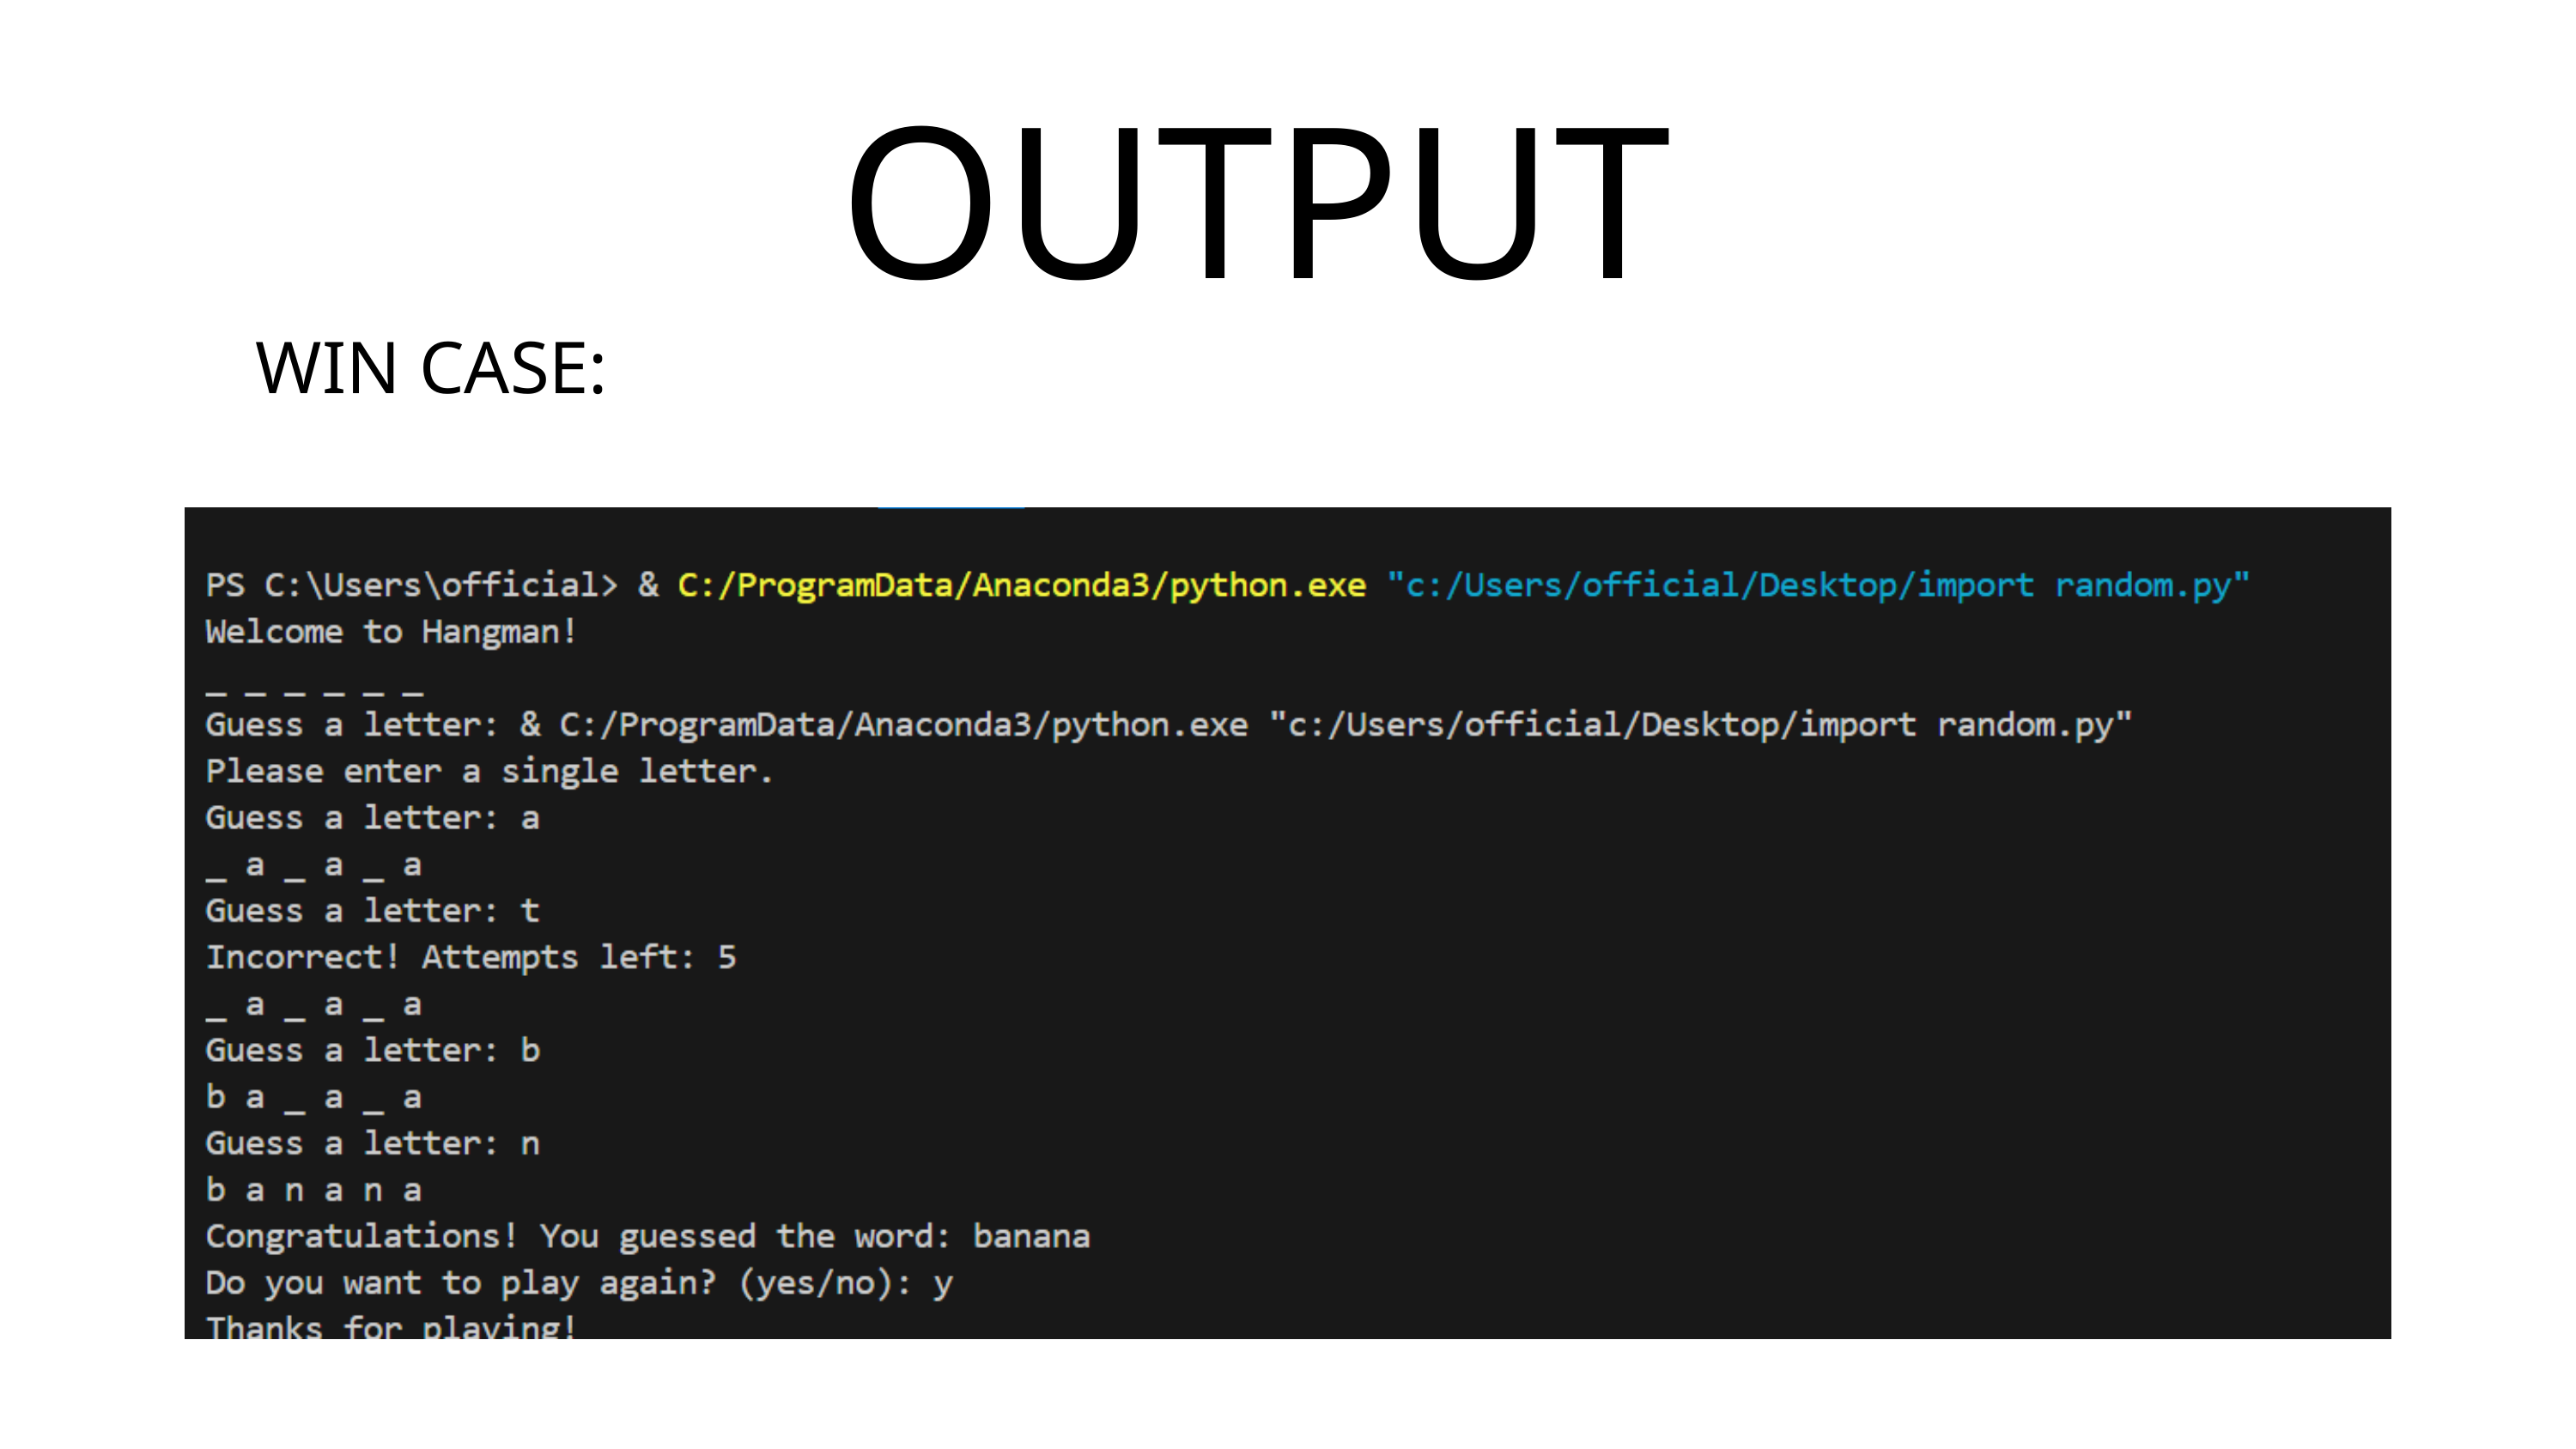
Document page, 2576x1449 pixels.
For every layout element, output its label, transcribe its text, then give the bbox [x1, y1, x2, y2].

text_box WIN CASE: [247, 322, 617, 409]
text_box OUTPUT [825, 68, 1686, 321]
text_box [185, 507, 2391, 1339]
